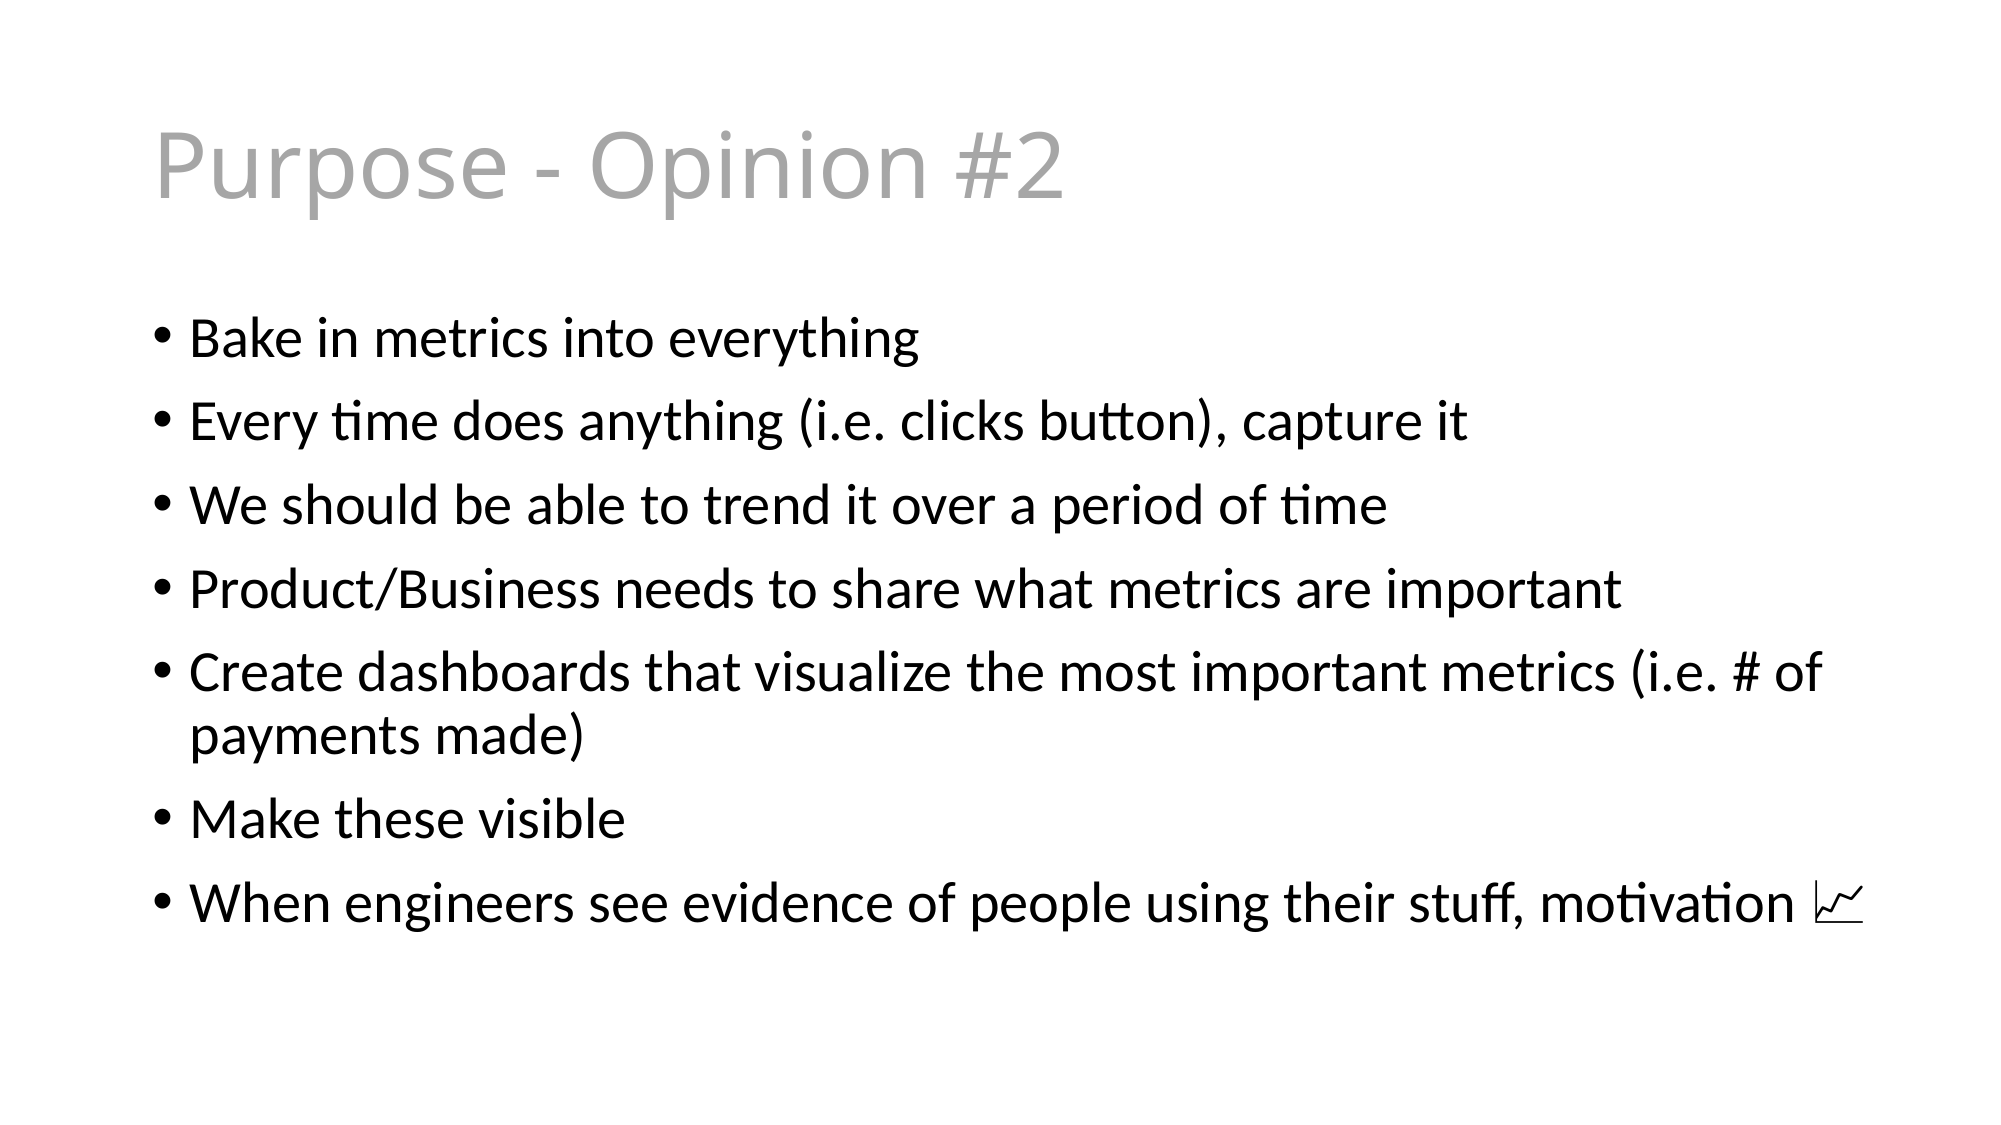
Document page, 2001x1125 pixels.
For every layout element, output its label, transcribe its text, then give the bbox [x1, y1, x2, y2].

list Bake in metrics into everything Every time does anything (i.e. clicks button), capture it We should be able to trend it over a period of time Product/Business needs to share what metrics are important Create dashboards that visualize the most important metrics (i.e. # of payments made) Make these visible When engineers see evidence of people using their stuff, motivation 📈 [137, 299, 1939, 1084]
title Purpose - Opinion #2 [137, 59, 1863, 278]
